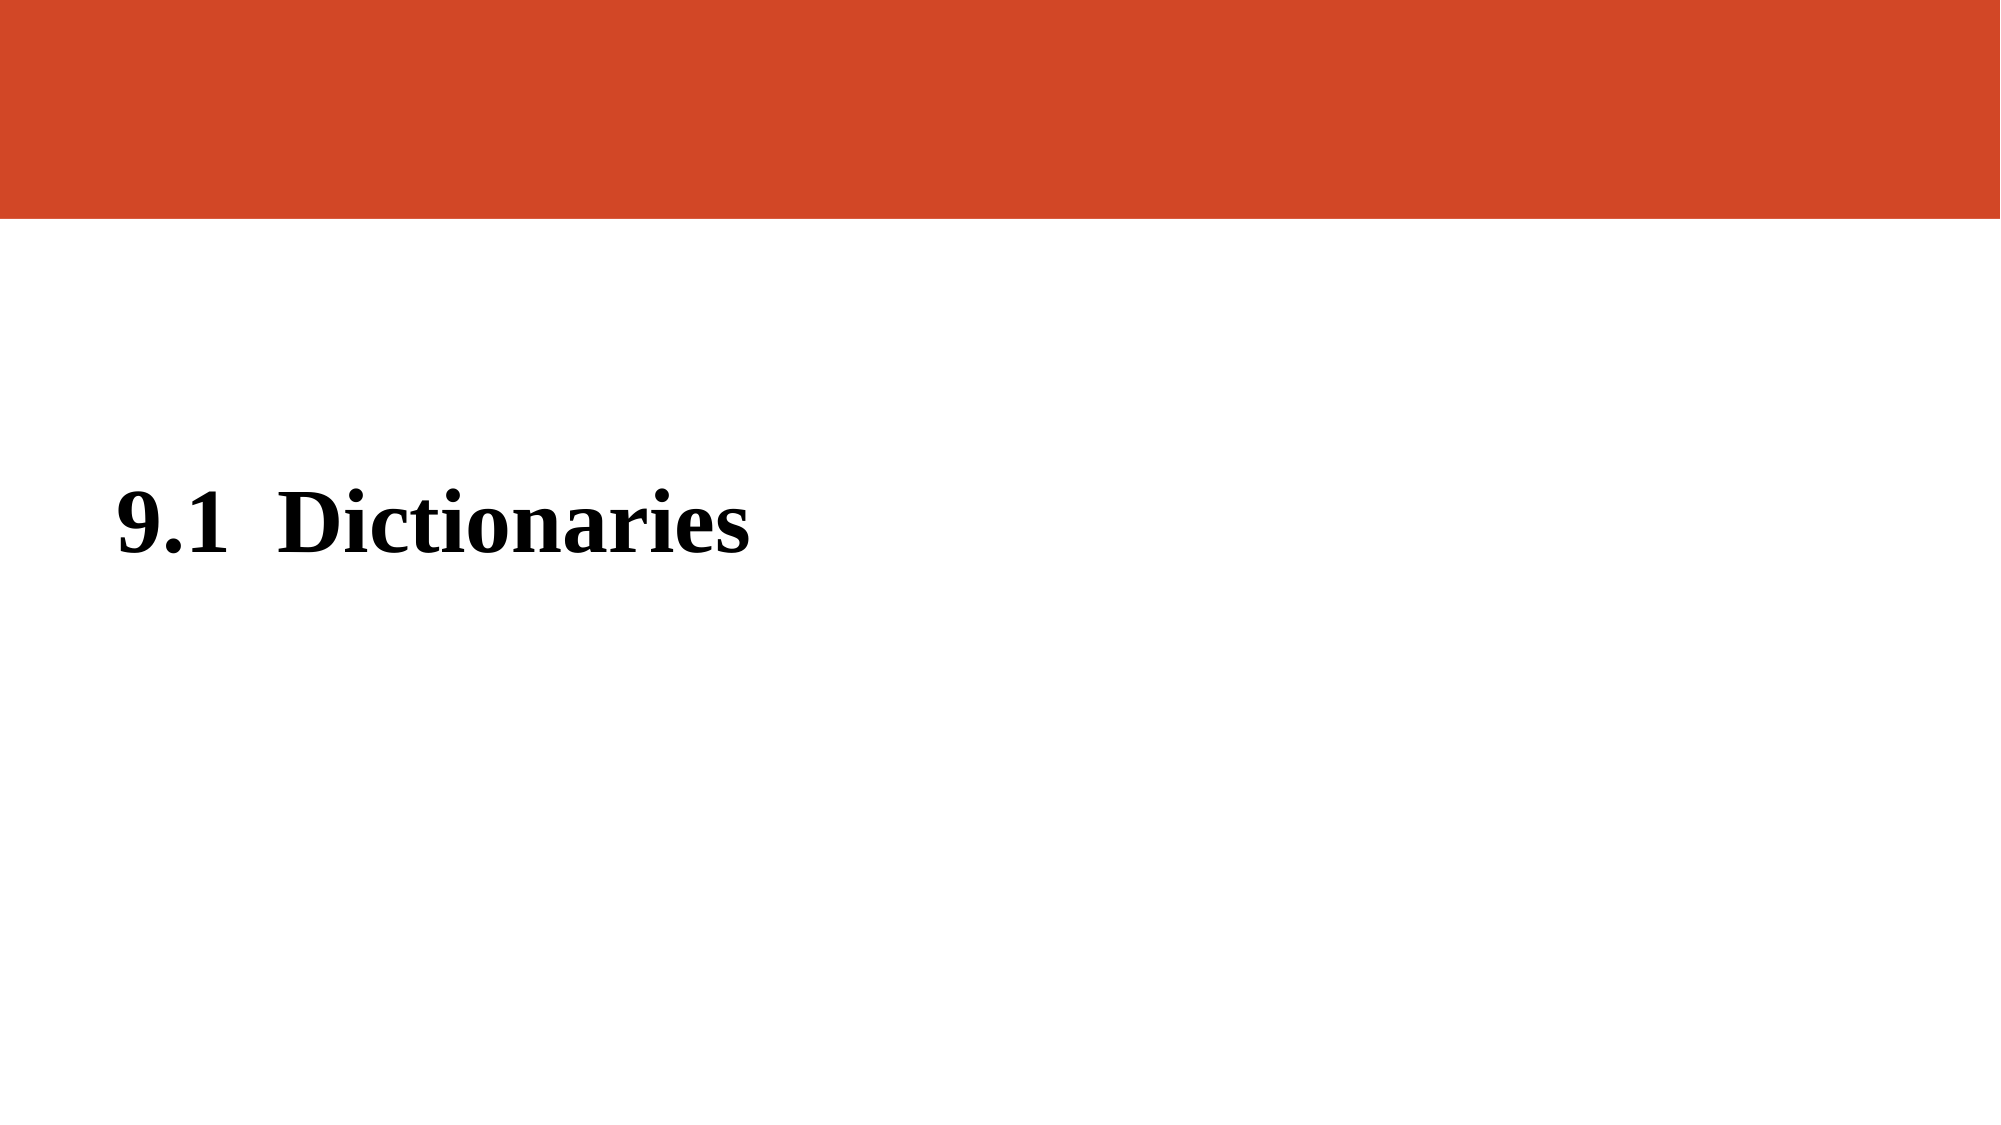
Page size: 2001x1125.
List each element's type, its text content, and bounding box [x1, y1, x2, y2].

title 9.1 Dictionaries [101, 380, 1866, 579]
